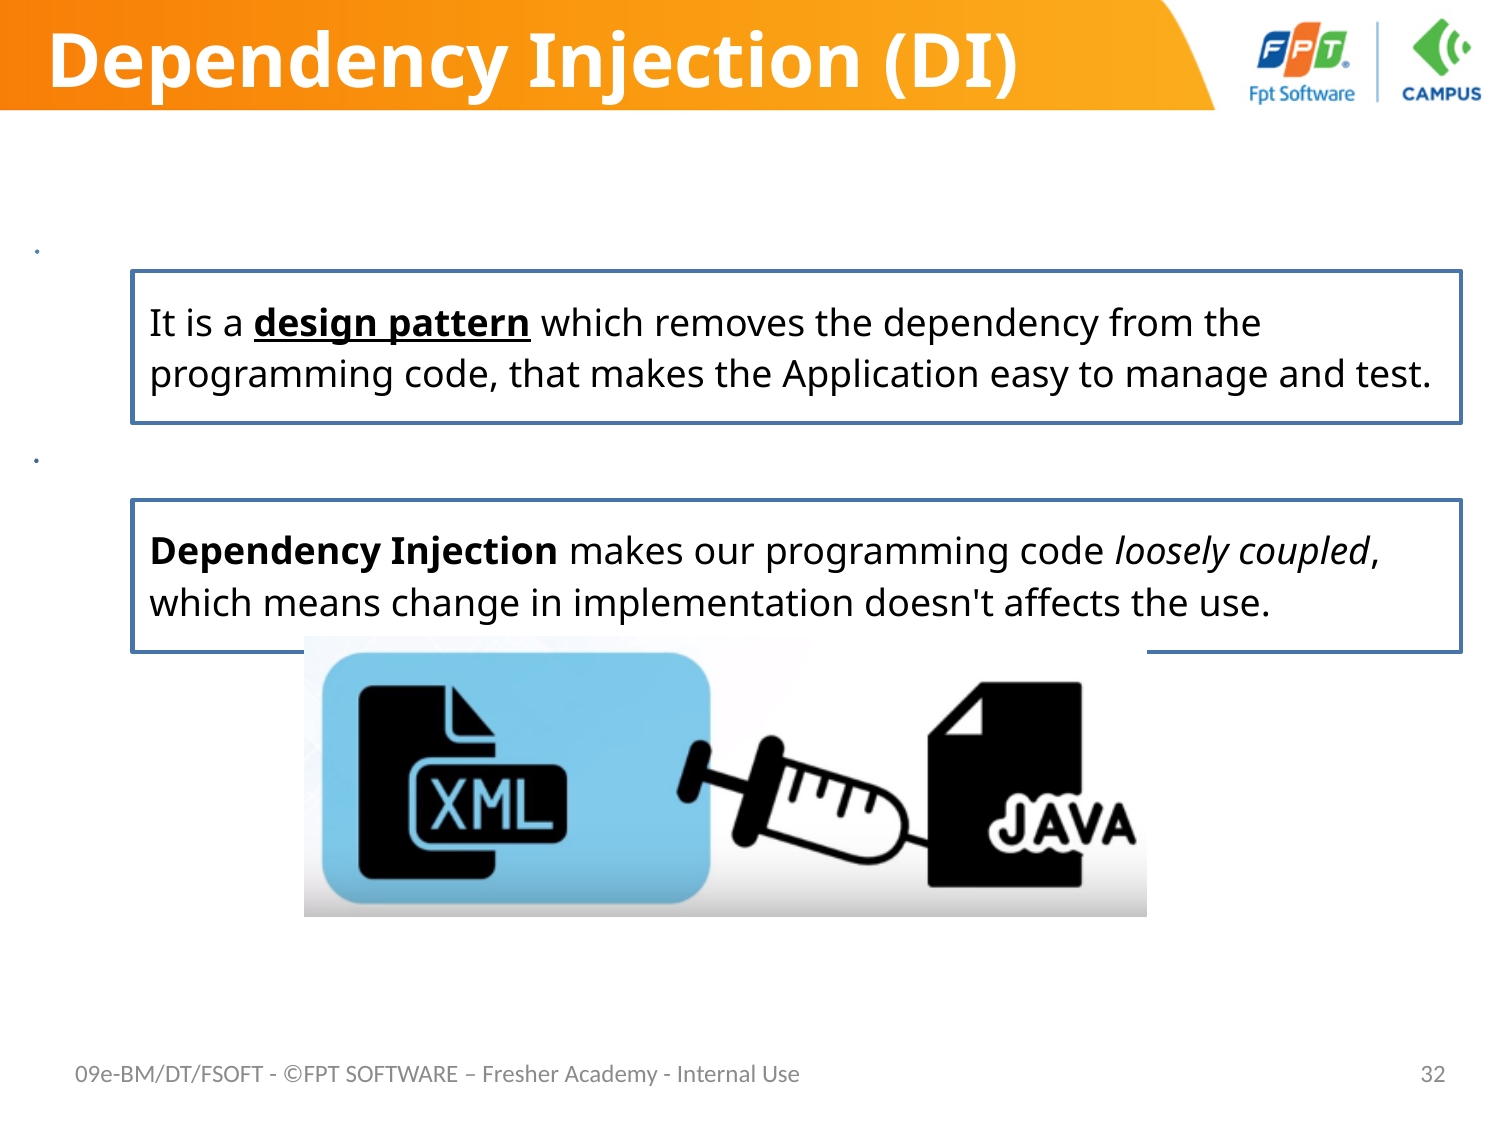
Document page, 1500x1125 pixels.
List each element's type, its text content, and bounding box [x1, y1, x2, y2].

title Dependency Injection (DI) [31, 3, 1461, 111]
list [31, 127, 1462, 663]
slide_number 32 [1074, 1042, 1461, 1103]
footer 09e-BM/DT/FSOFT - ©FPT SOFTWARE – Fresher Academy - Internal Use [31, 1042, 846, 1103]
picture [0, 0, 1500, 1125]
